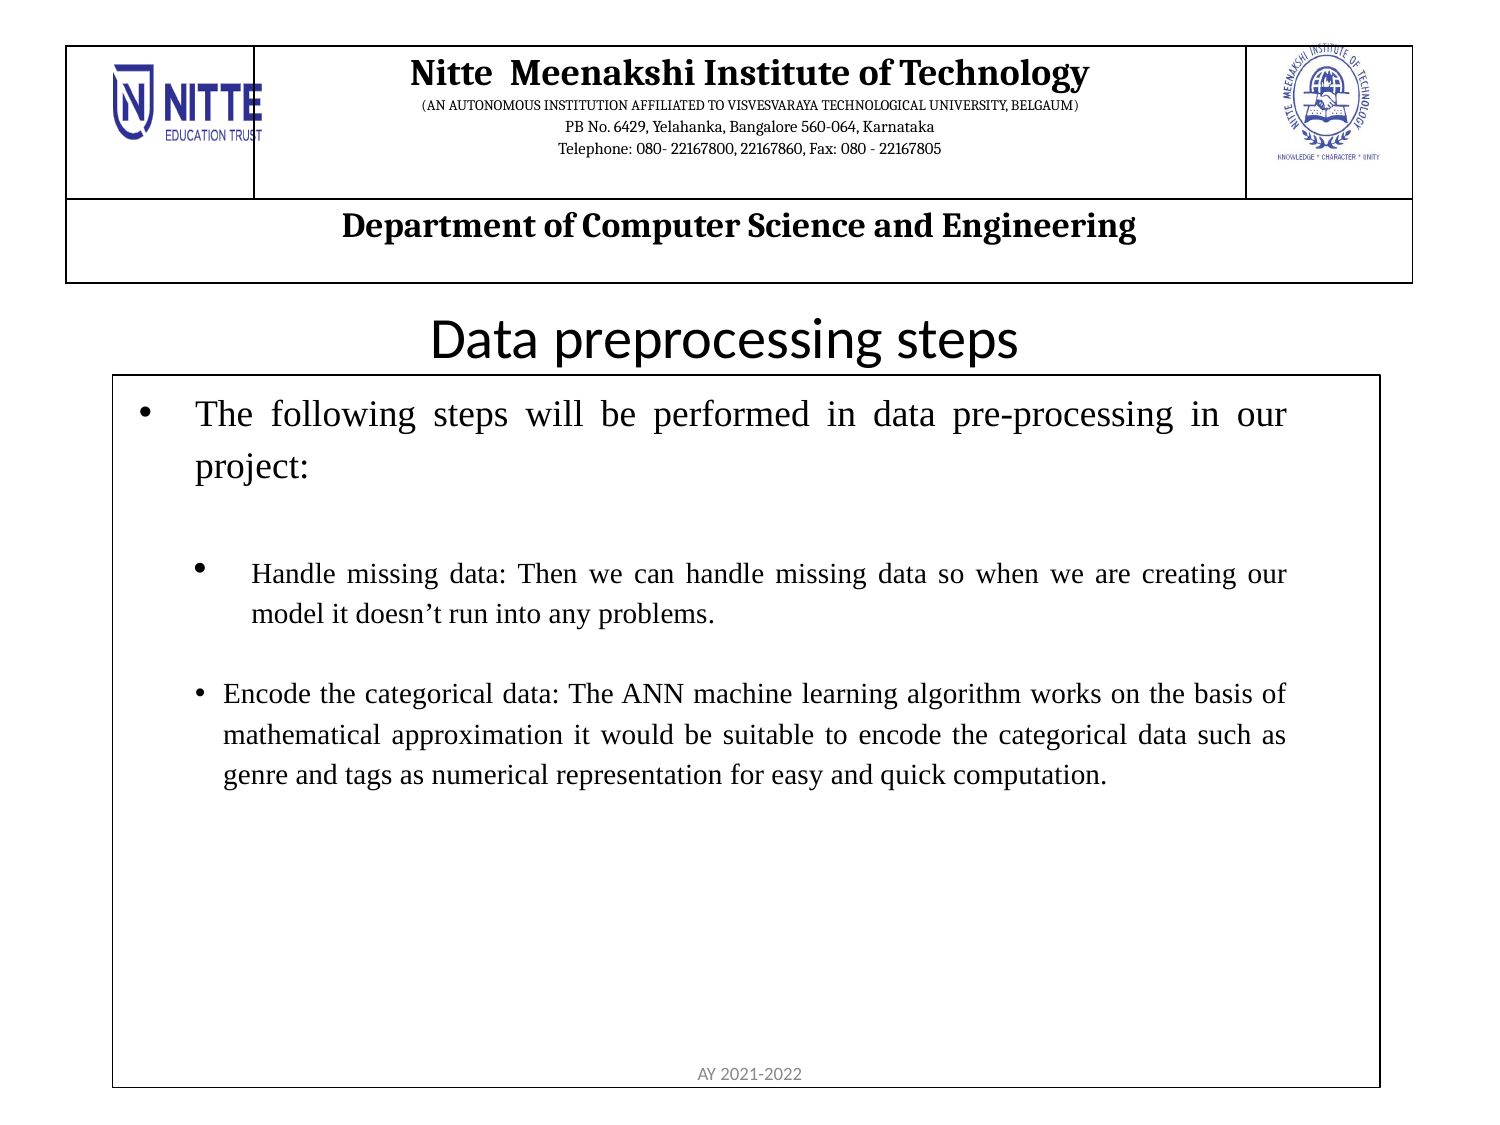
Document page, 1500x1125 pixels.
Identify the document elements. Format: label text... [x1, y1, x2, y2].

picture [112, 60, 263, 142]
table_header Nitte Meenakshi Institute of Technology (AN AUTONOMOUS INSTITUTION AFFILIATED TO VISVESVARAYA TECHNOLOGICAL UNIVERSITY, BELGAUM) PB No. 6429, Yelahanka, Bangalore 560-064, Karnataka Telephone: 080- 22167800, 22167860, Fax: 080 - 22167805 [255, 47, 1245, 198]
slide_number [1360, 1055, 1398, 1091]
title Data preprocessing steps [261, 299, 1188, 374]
picture [1274, 37, 1381, 165]
list The following steps will be performed in data pre-processing in our project: Handle missing data: Then we can handle missing data so when we are creating our model it doesn’t run into any problems. Encode the categorical data: The ANN machine learning algorithm works on the basis of mathematical approximation it would be suitable to encode the categorical data such as genre and tags as numerical representation for easy and quick computation. [111, 374, 1381, 1088]
table_cell Department of Computer Science and Engineering [67, 200, 1412, 282]
table_header [1247, 47, 1412, 198]
text_box AY 2021-2022 [504, 1088, 996, 1092]
table_header [67, 47, 253, 198]
